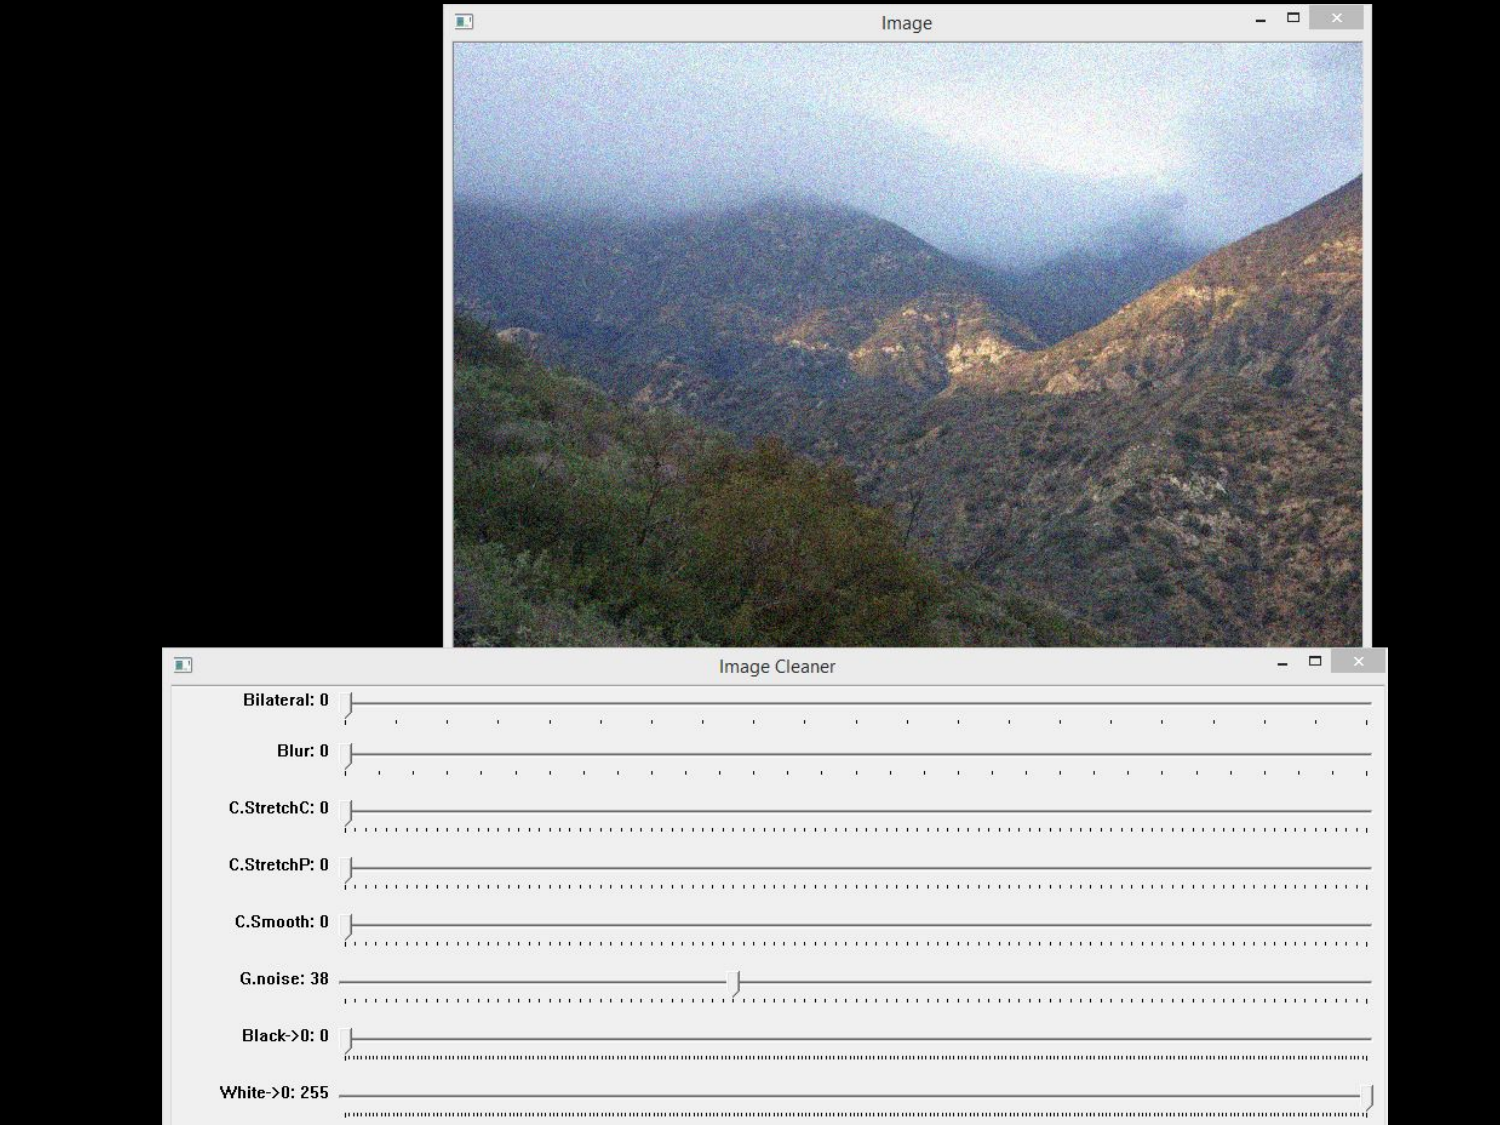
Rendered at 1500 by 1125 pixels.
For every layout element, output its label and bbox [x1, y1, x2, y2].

picture [162, 4, 1389, 1125]
